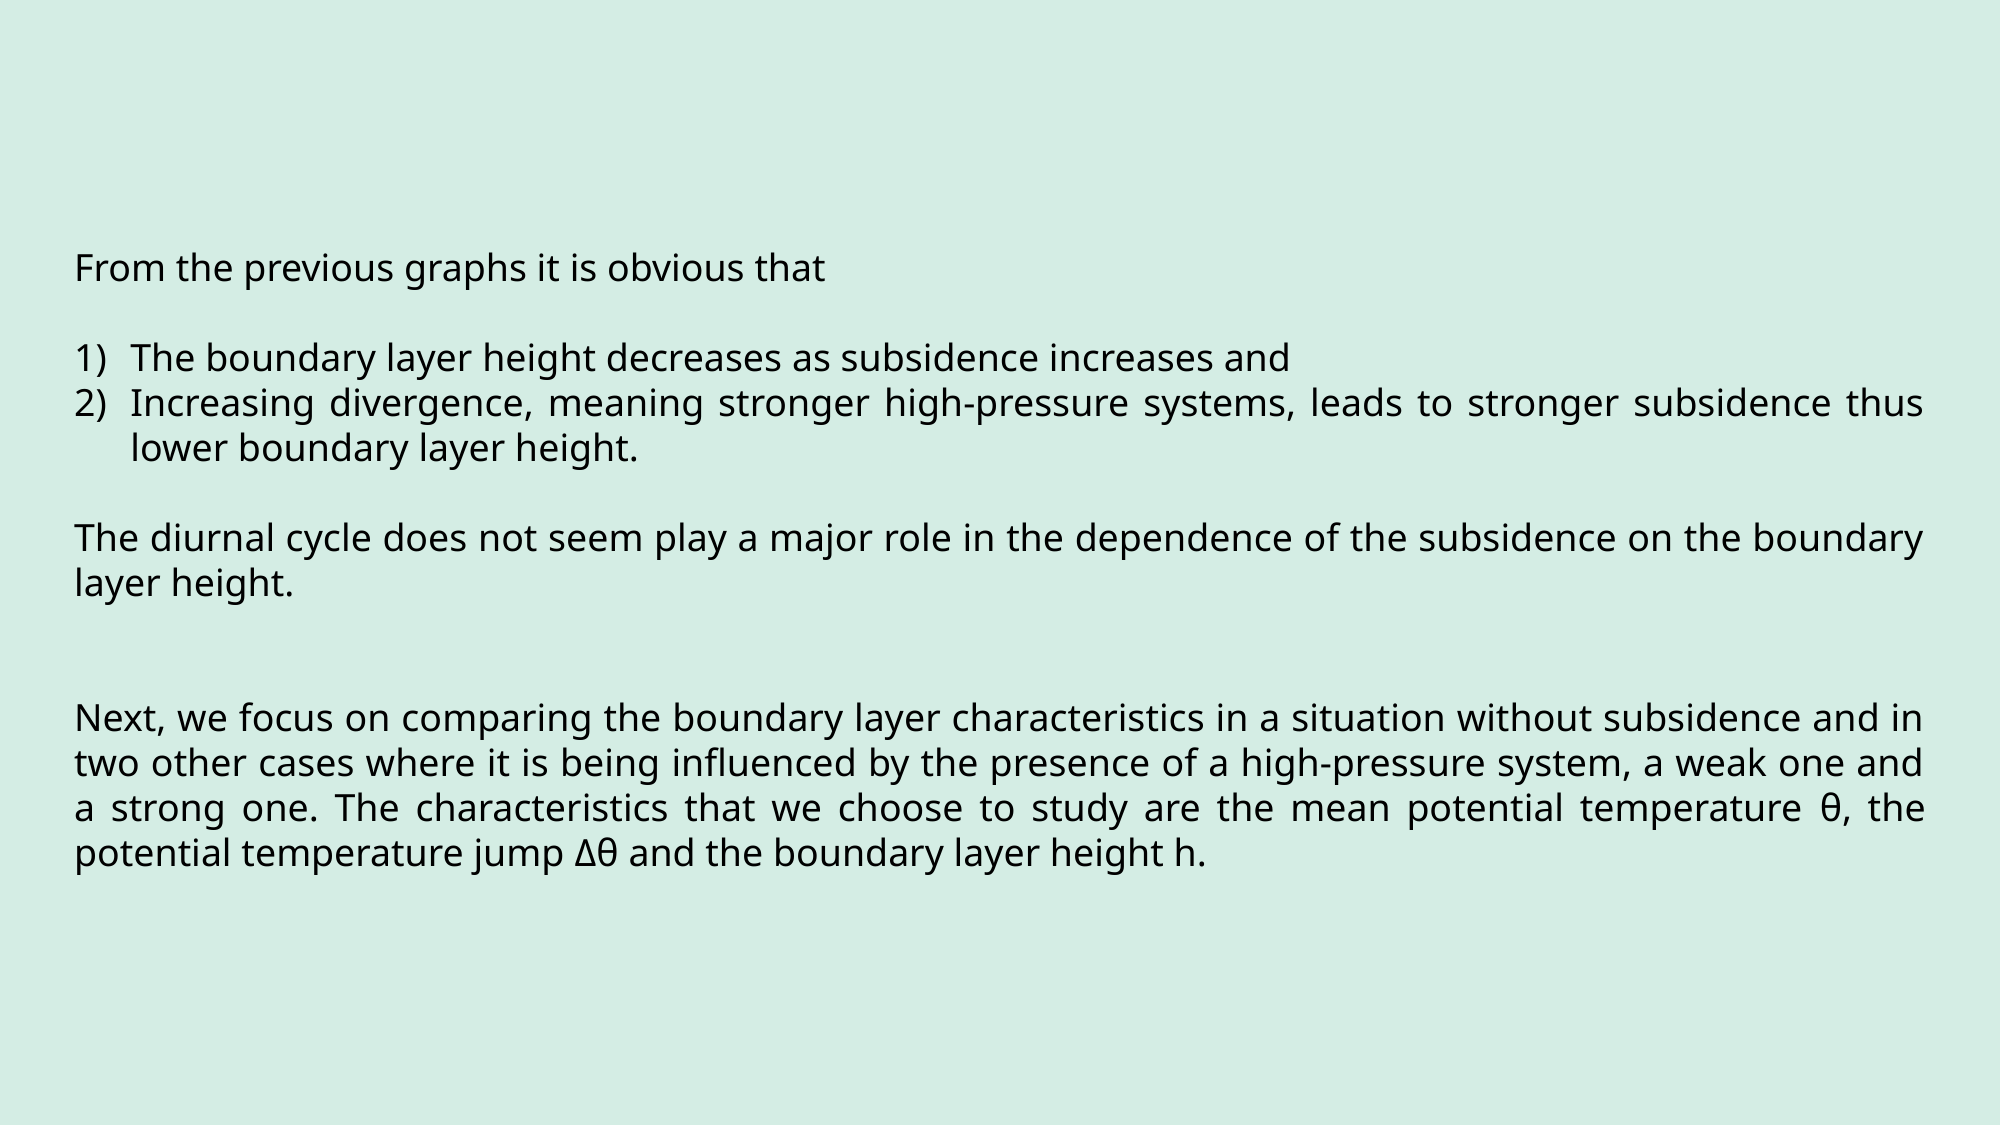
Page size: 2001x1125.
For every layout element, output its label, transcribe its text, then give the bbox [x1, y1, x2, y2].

text_box From the previous graphs it is obvious that The boundary layer height decreases as subsidence increases and Increasing divergence, meaning stronger high-pressure systems, leads to stronger subsidence thus lower boundary layer height. The diurnal cycle does not seem play a major role in the dependence of the subsidence on the boundary layer height. Next, we focus on comparing the boundary layer characteristics in a situation without subsidence and in two other cases where it is being influenced by the presence of a high-pressure system, a weak one and a strong one. The characteristics that we choose to study are the mean potential temperature θ, the potential temperature jump Δθ and the boundary layer height h. [59, 236, 1941, 882]
